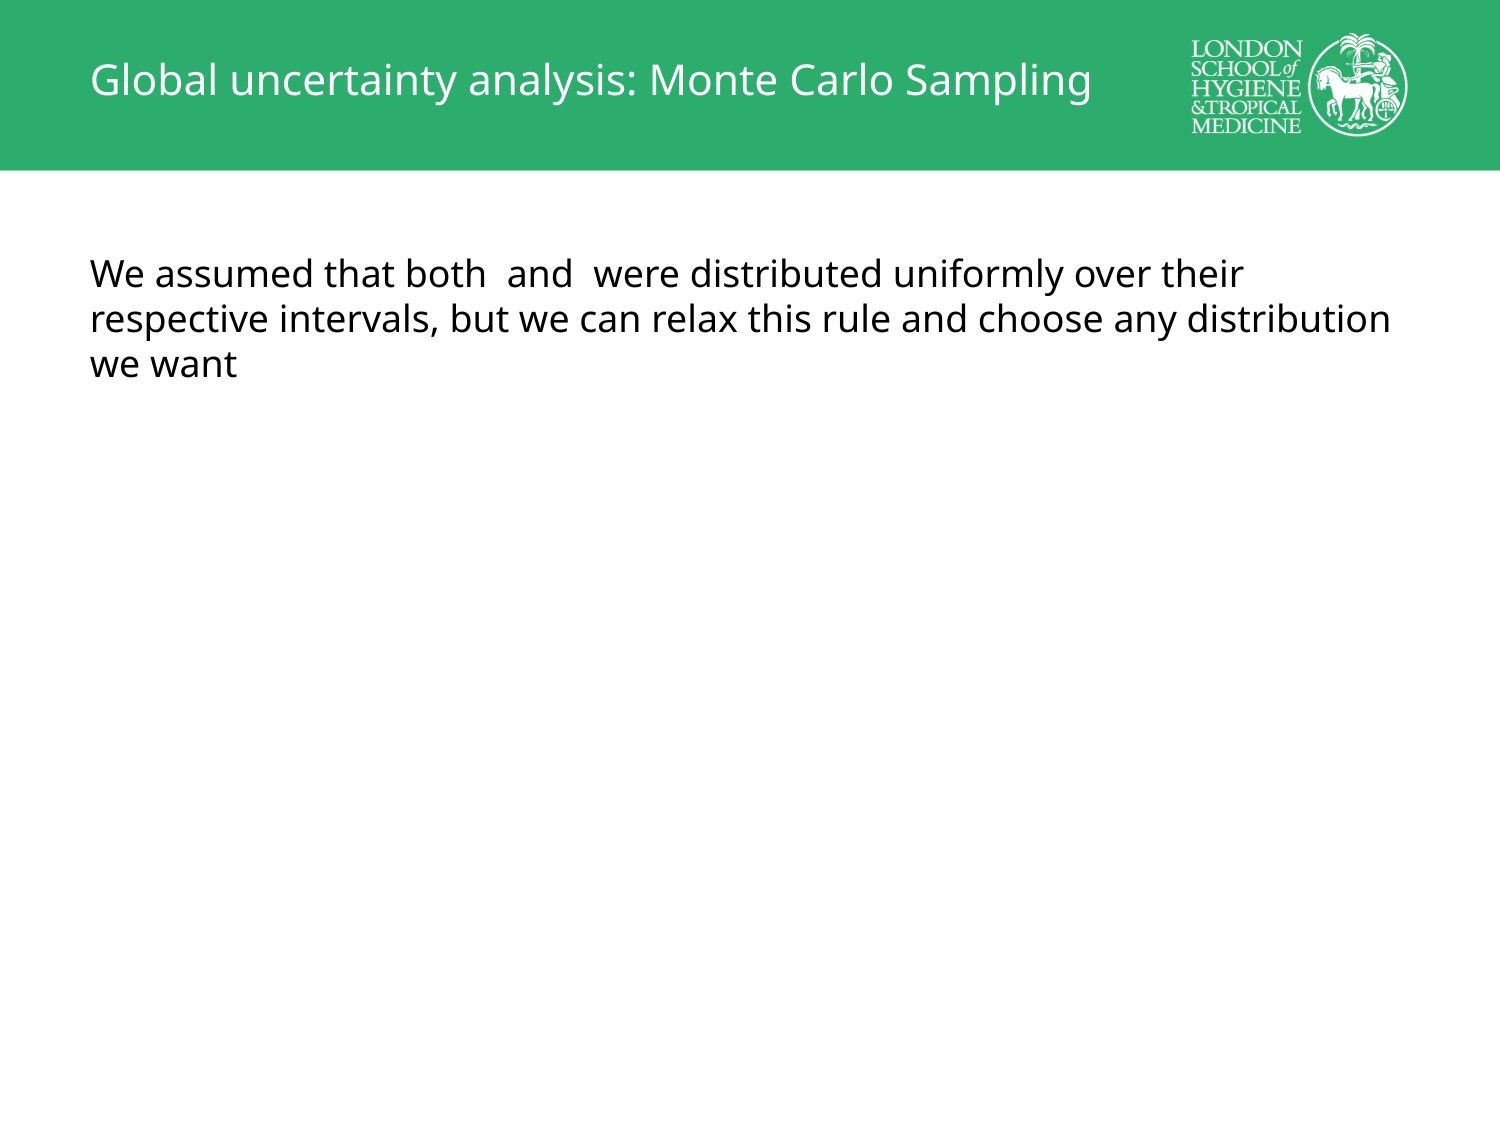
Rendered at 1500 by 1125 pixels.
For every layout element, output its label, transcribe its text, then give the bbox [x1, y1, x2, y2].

title Global uncertainty analysis: Monte Carlo Sampling [75, 45, 1175, 148]
picture [0, 0, 1500, 1125]
